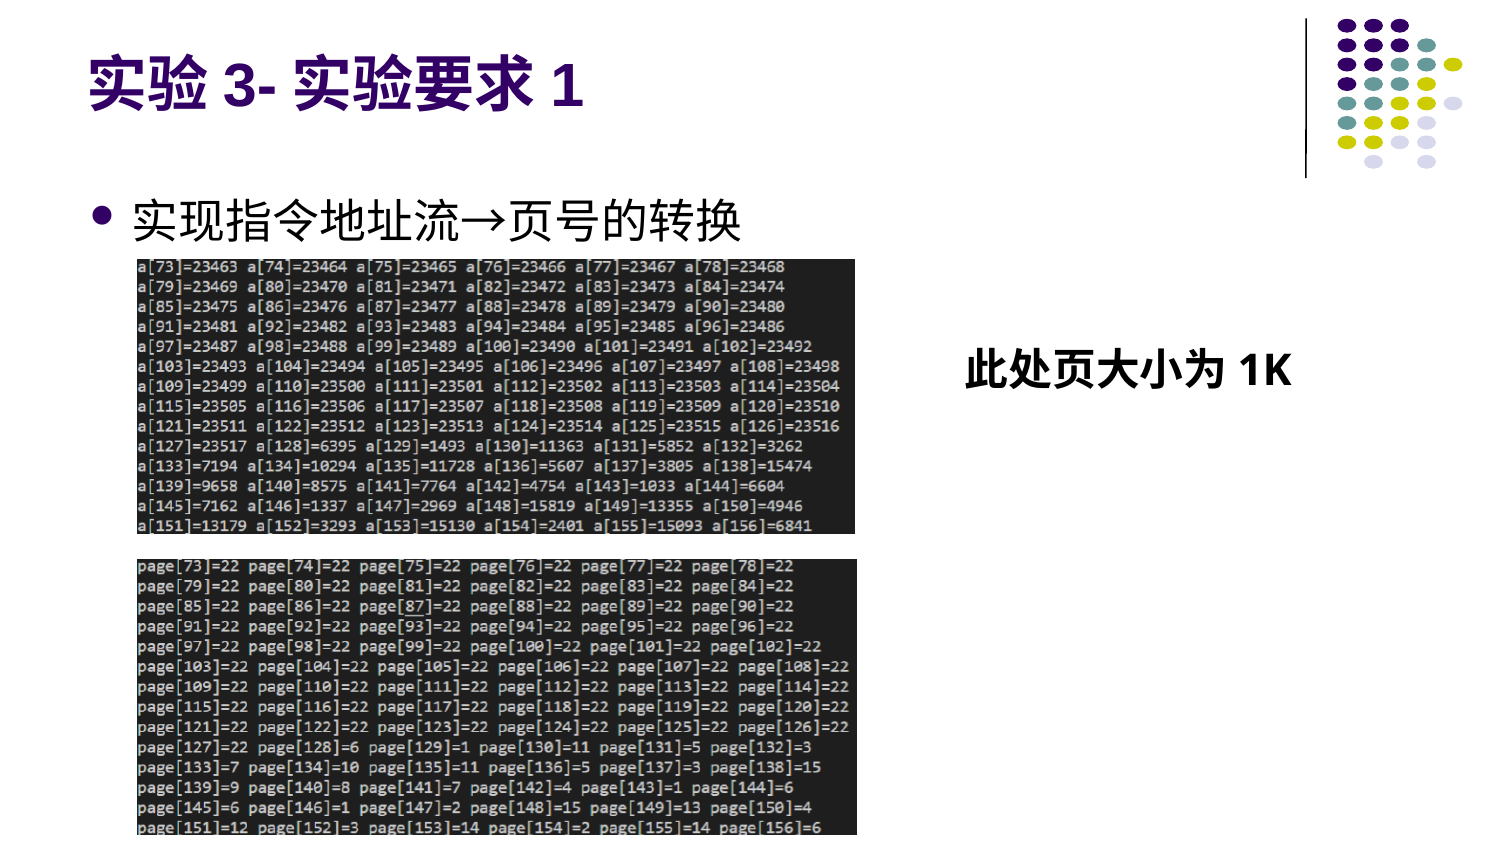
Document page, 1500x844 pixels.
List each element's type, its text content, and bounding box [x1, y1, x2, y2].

picture [137, 559, 857, 835]
text_box 此处页大小为1K [950, 334, 1355, 402]
picture [137, 259, 855, 534]
list 实现指令地址流→页号的转换 [74, 184, 1426, 785]
title 实验3-实验要求1 [74, 14, 1313, 151]
